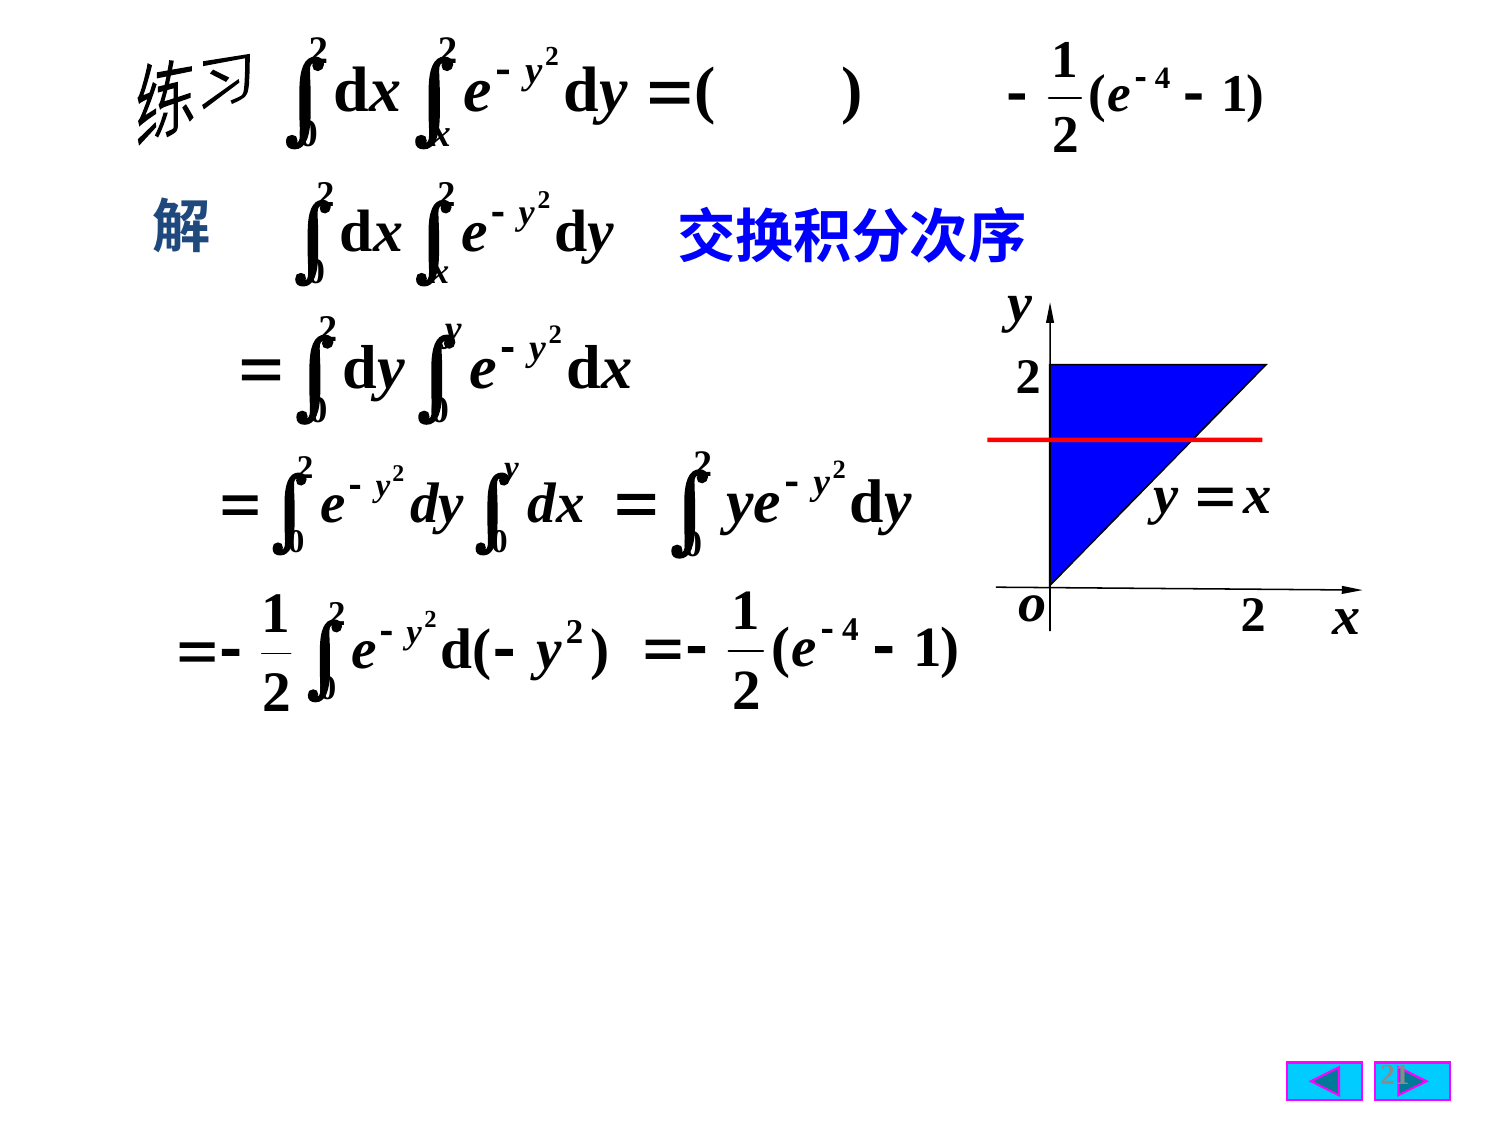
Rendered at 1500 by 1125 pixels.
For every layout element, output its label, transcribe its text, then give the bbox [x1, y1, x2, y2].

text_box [232, 305, 638, 429]
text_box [170, 582, 613, 717]
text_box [999, 23, 1276, 165]
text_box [995, 289, 1366, 641]
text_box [608, 440, 918, 563]
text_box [208, 440, 595, 566]
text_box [282, 172, 621, 291]
slide_number 21 [1074, 1042, 1425, 1103]
text_box 解 [137, 182, 263, 267]
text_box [631, 570, 970, 724]
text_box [272, 27, 866, 154]
text_box 交换积分次序 [662, 178, 1113, 277]
